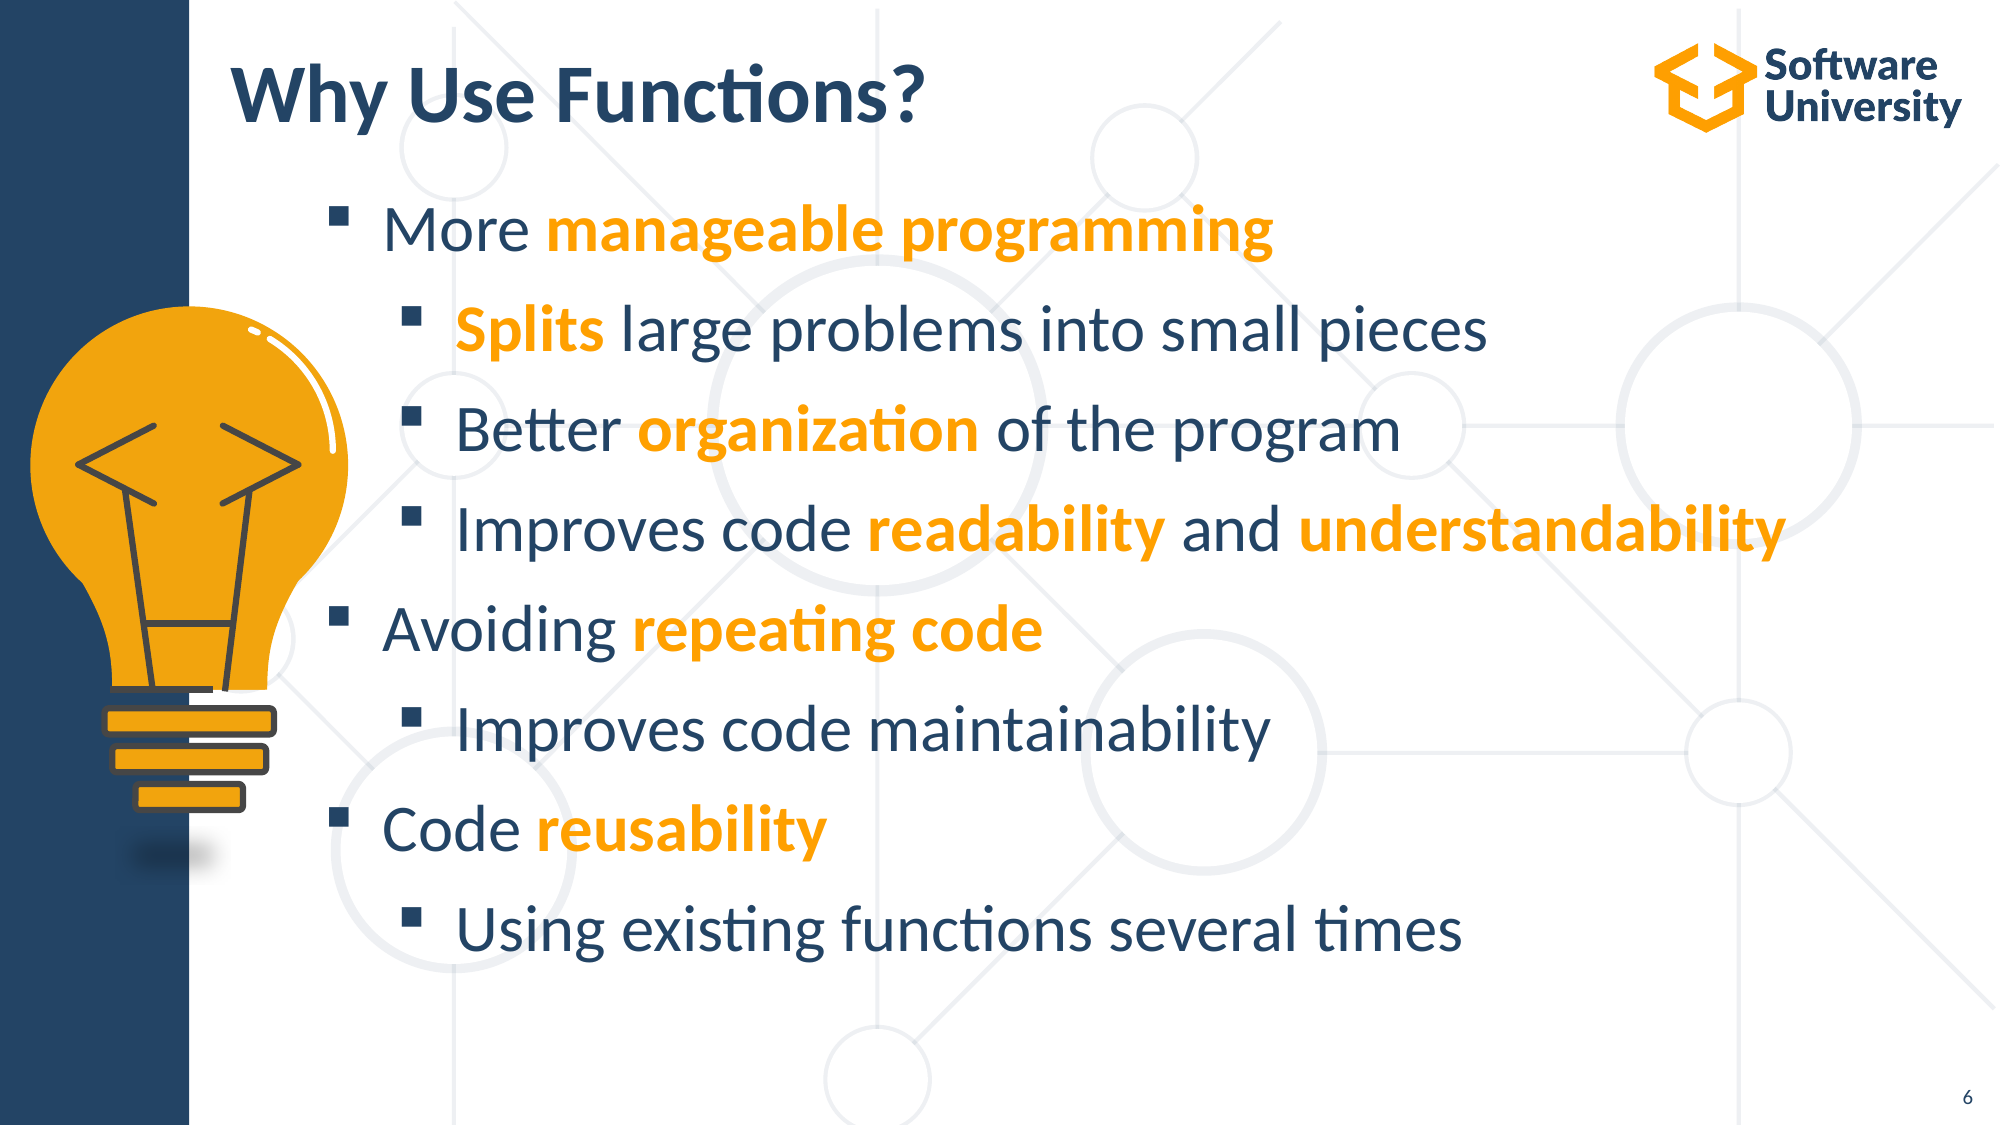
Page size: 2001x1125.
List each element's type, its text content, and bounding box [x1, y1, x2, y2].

title Why Use Functions? [212, 16, 1628, 162]
picture [1641, 31, 1973, 145]
list More manageable programming Splits large problems into small pieces Better organization of the program Improves code readability and understandability Avoiding repeating code Improves code maintainability Code reusability Using existing functions several times [306, 183, 1968, 1094]
slide_number 6 [1927, 1067, 1989, 1117]
